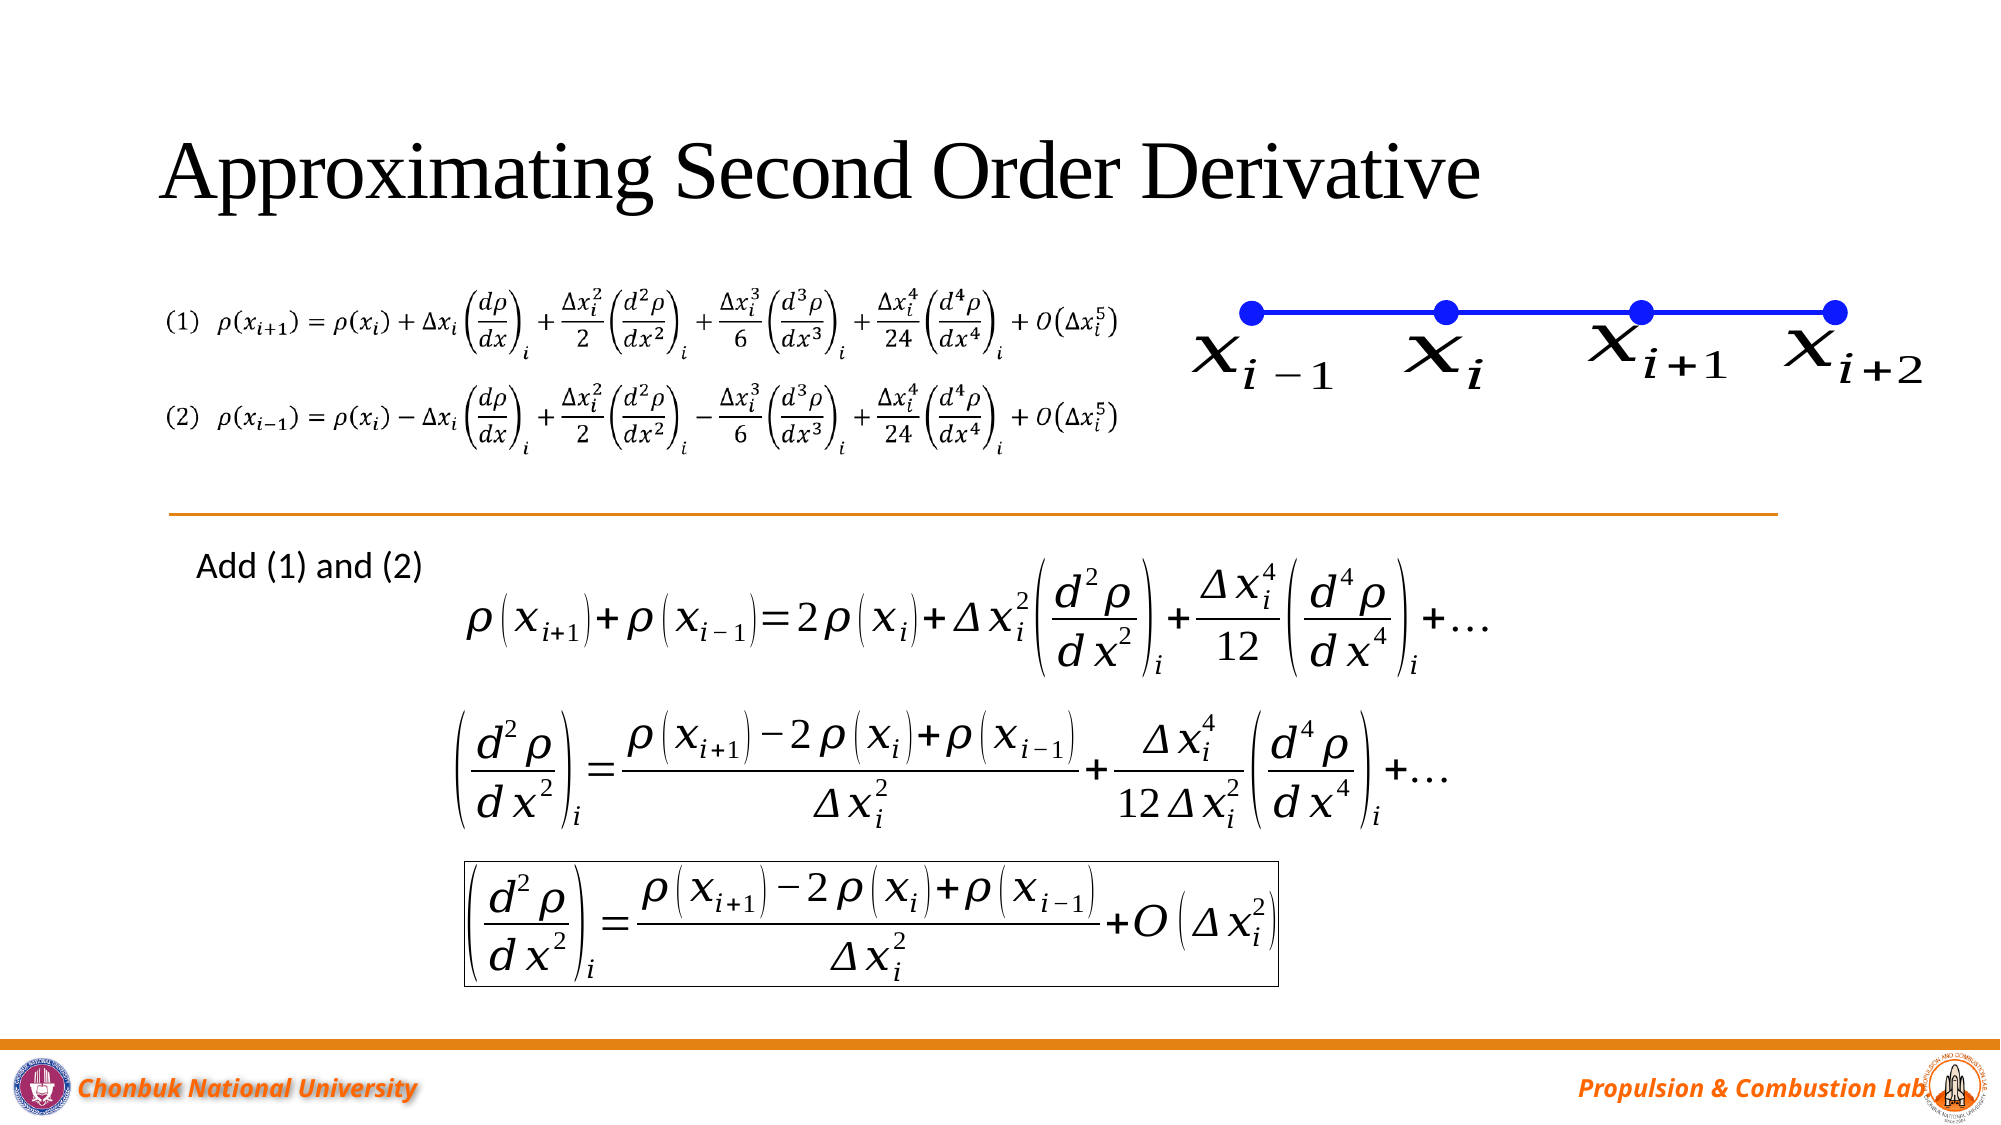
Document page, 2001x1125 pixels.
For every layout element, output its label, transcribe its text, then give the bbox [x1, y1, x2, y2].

text_box Approximating Second Order Derivative [143, 55, 1908, 223]
text_box Add (1) and (2) [181, 533, 439, 594]
picture [141, 263, 1127, 482]
picture [1910, 1040, 1999, 1125]
picture [9, 1054, 74, 1119]
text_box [1185, 300, 1928, 399]
